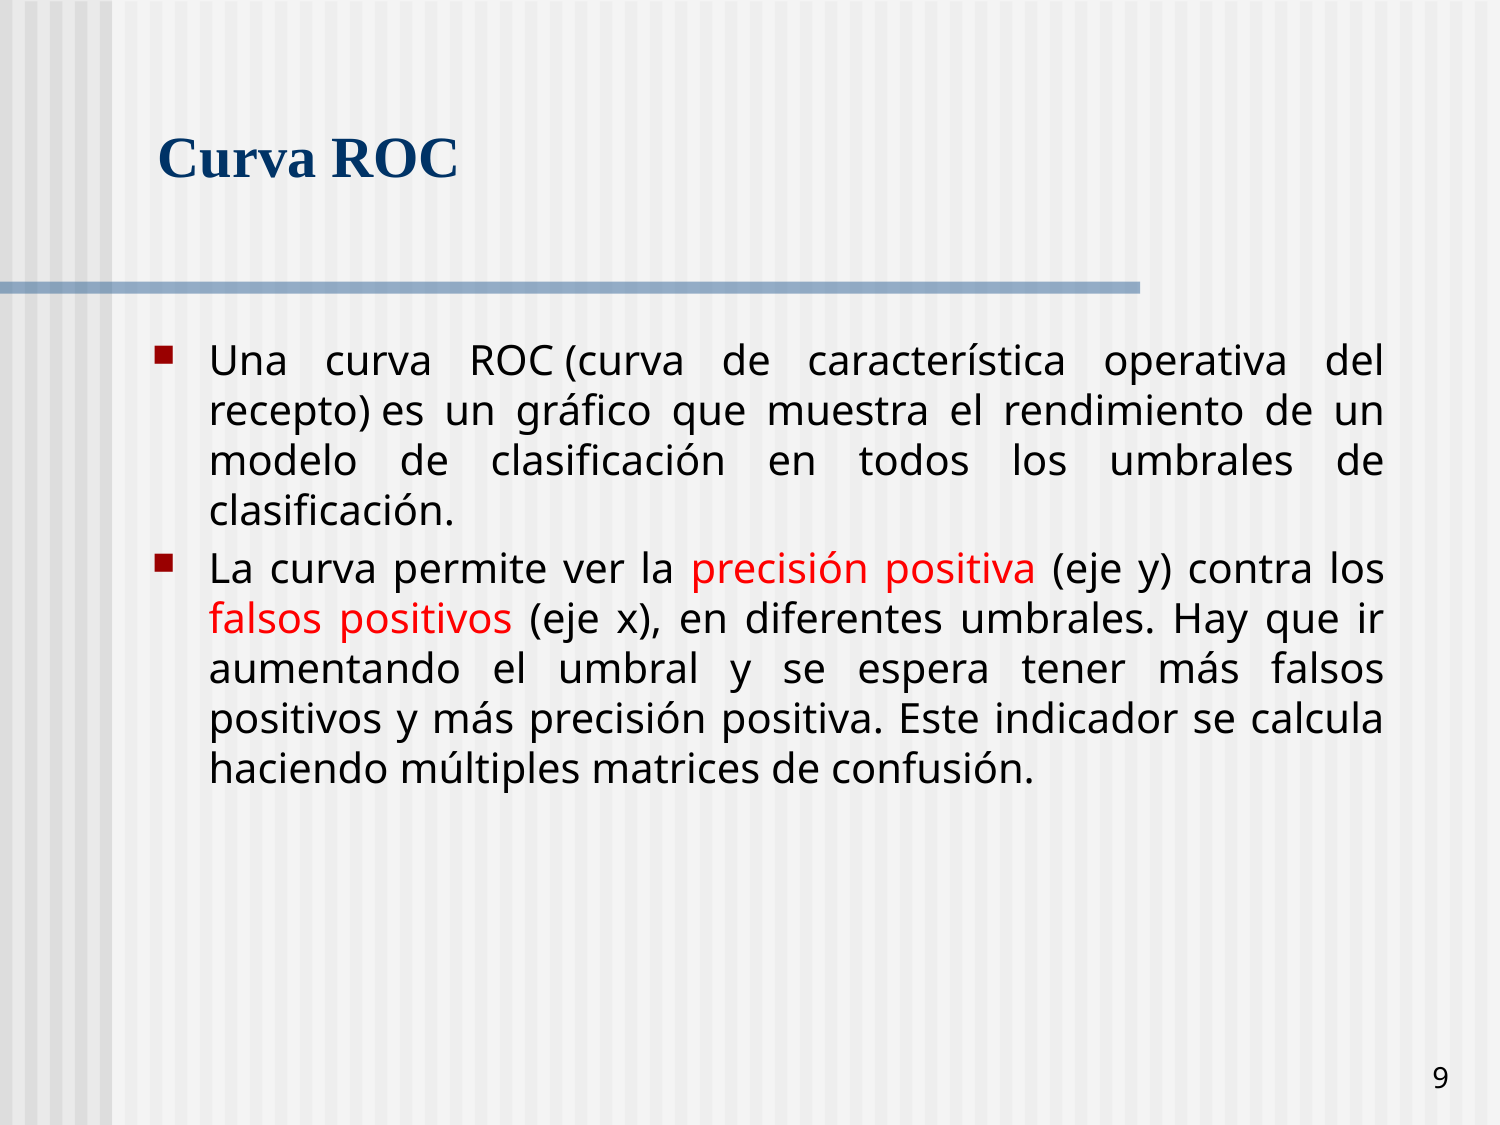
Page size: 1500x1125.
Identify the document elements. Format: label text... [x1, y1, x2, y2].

title Curva ROC [142, 111, 1482, 267]
text_box Una curva ROC (curva de característica operativa del recepto) es un gráfico que muestra el rendimiento de un modelo de clasificación en todos los umbrales de clasificación. La curva permite ver la precisión positiva (eje y) contra los falsos positivos (eje x), en diferentes umbrales. Hay que ir aumentando el umbral y se espera tener más falsos positivos y más precisión positiva. Este indicador se calcula haciendo múltiples matrices de confusión. [137, 326, 1400, 850]
slide_number 9 [1151, 1031, 1465, 1107]
